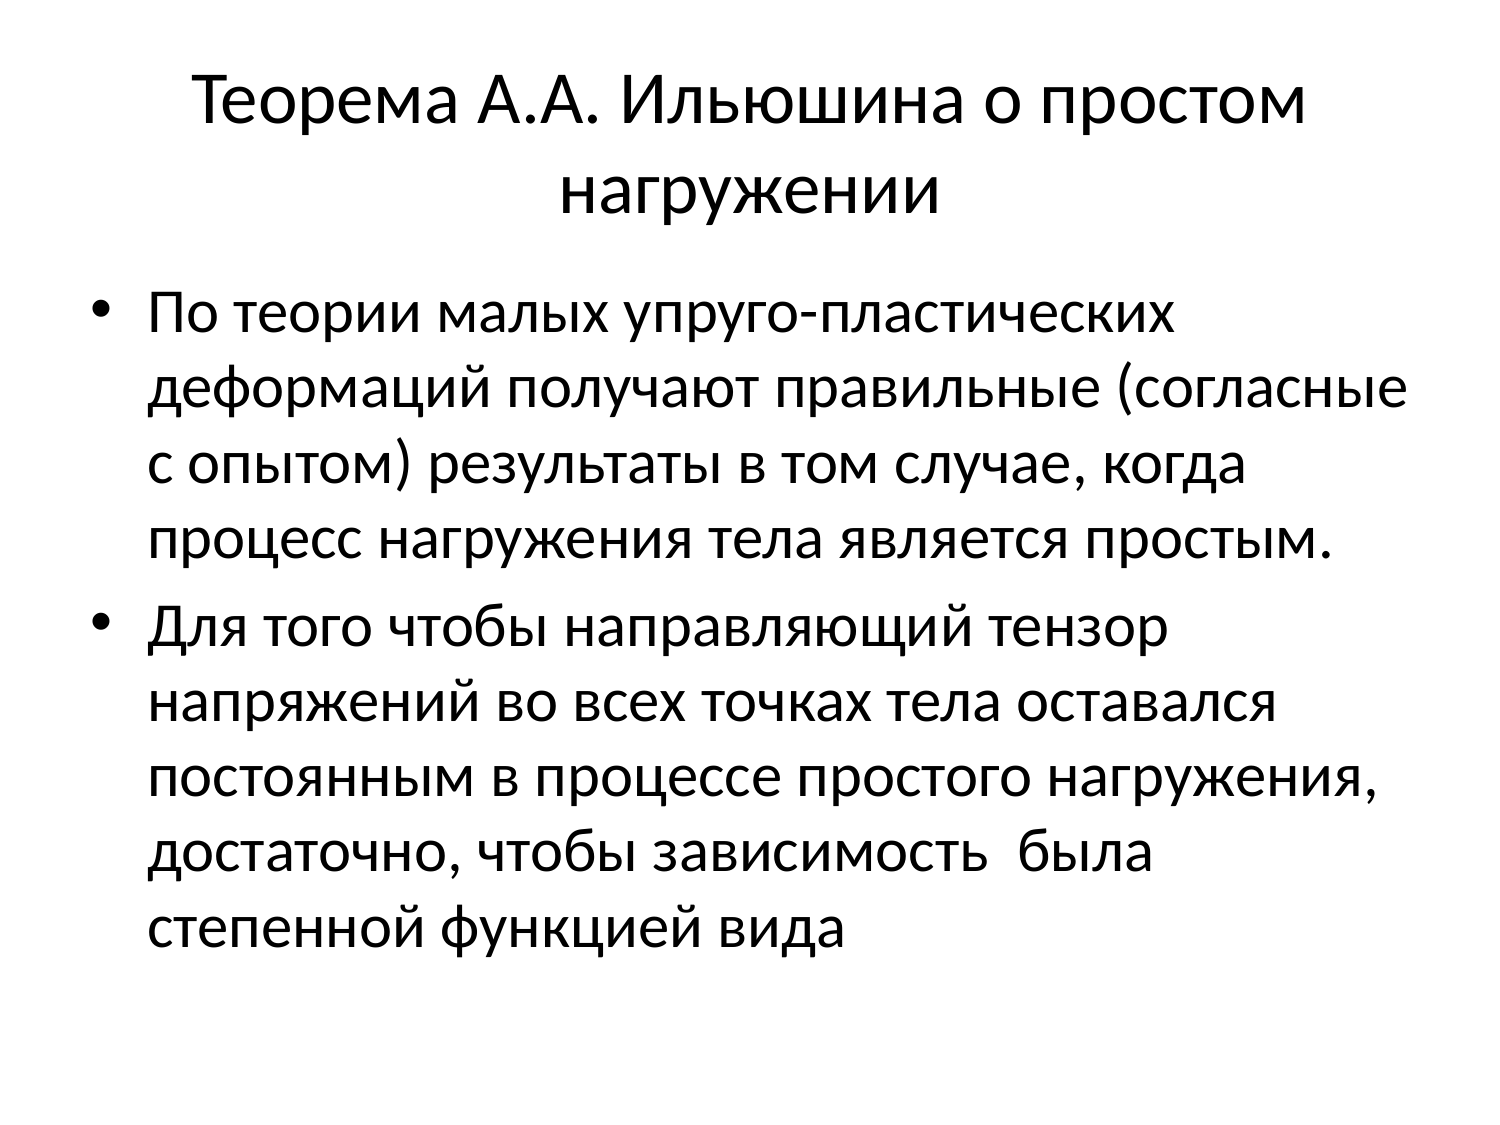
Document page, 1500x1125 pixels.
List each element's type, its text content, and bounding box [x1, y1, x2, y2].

title Теорема А.А. Ильюшина о простом нагружении [75, 45, 1425, 233]
